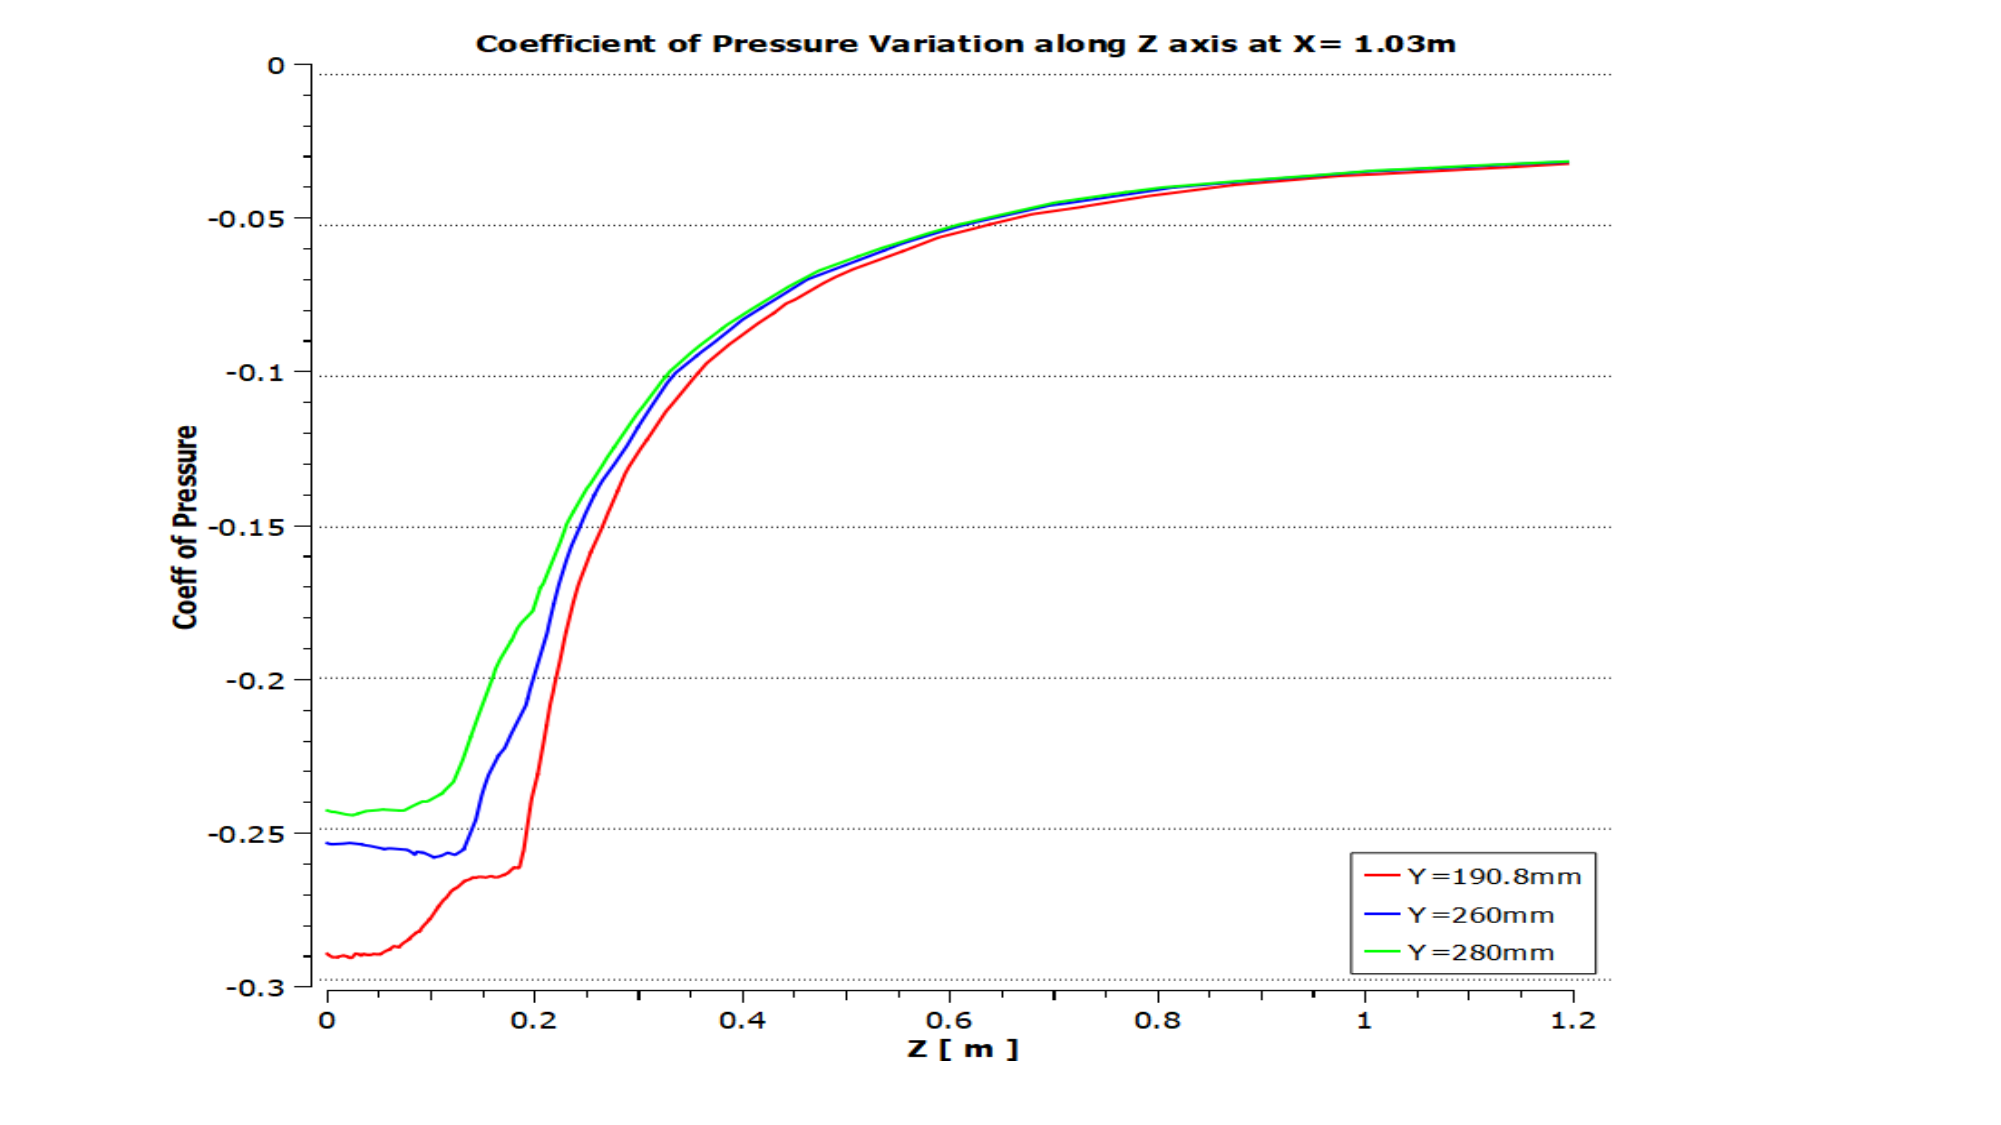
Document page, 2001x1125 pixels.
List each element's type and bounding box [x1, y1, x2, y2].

picture [164, 29, 1615, 1061]
